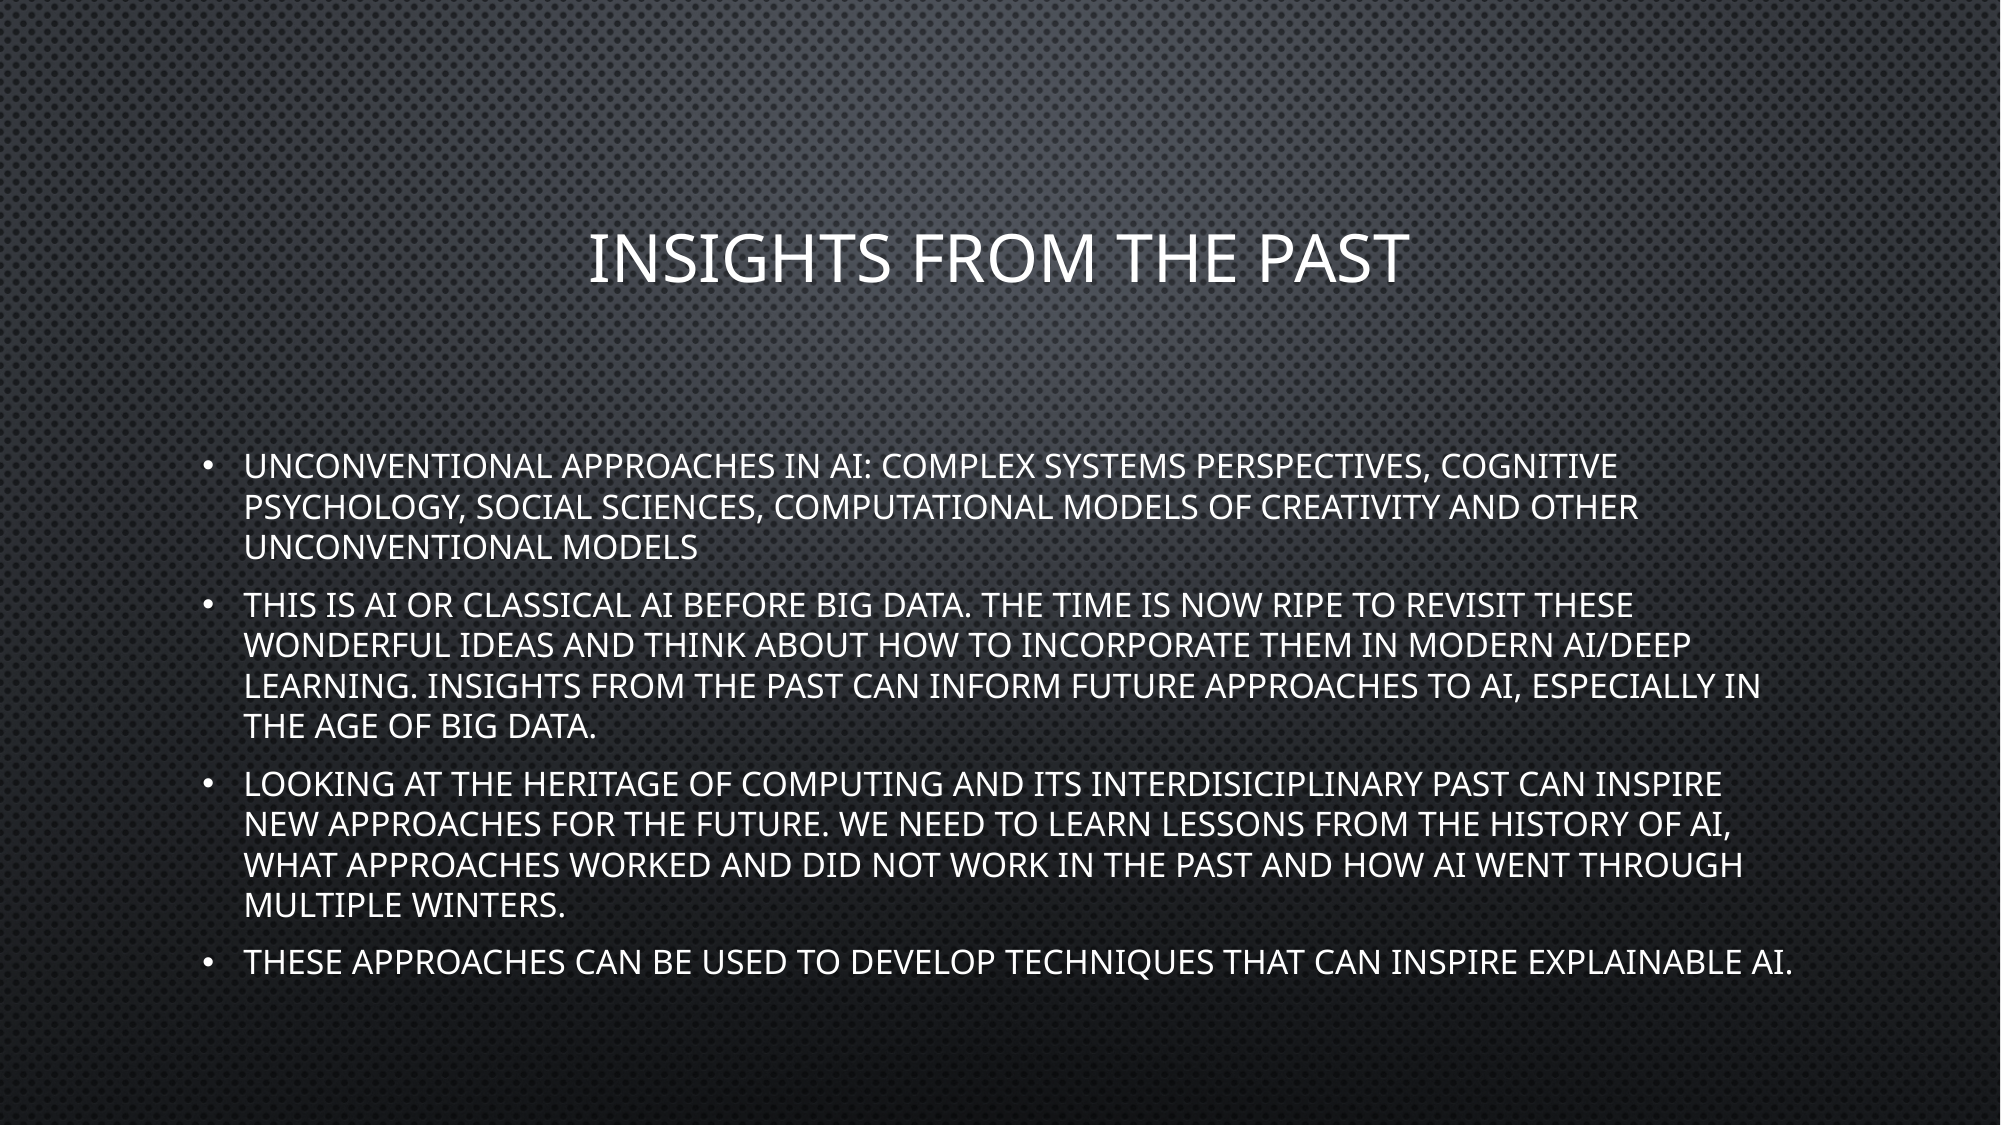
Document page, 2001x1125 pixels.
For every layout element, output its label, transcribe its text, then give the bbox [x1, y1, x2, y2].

title Insights from the past [187, 99, 1813, 413]
list Unconventional approaches in AI: complex systems perspectives, cognitive psychology, social sciences, computational models of creativity and other unconventional models This is AI or classical AI before big data. The time is now ripe to revisit these wonderful ideas and think about how to incorporate them in modern AI/deep learning. Insights from the past can inform future approaches to AI, especially in the age of big data. Looking at the heritage of computing and its interdisiciplinary past can inspire new approaches for the future. We need to learn lessons from the history of AI, what approaches worked and did not work in the past and how AI went through multiple winters. These approaches can be used to develop techniques that can inspire explainable AI. [187, 437, 1813, 1025]
